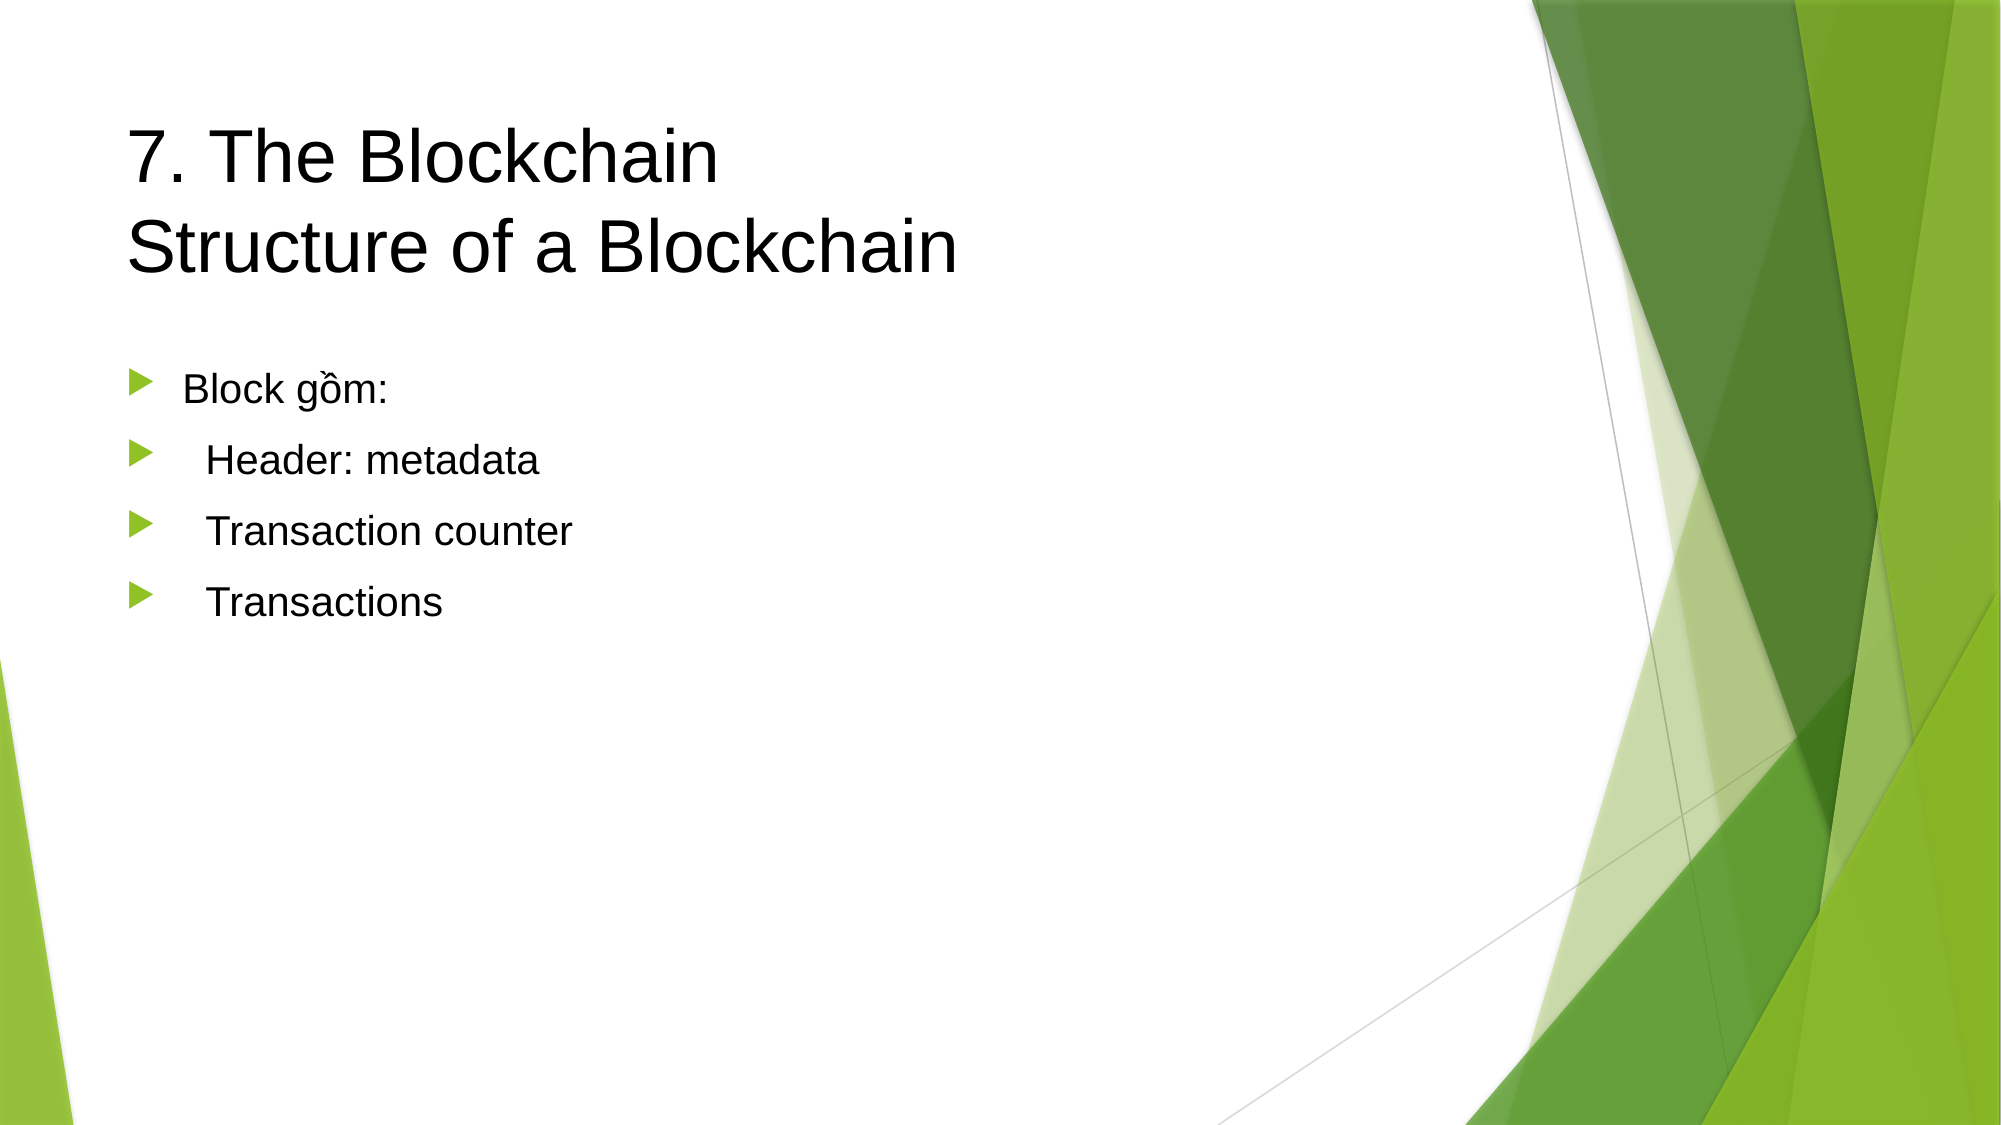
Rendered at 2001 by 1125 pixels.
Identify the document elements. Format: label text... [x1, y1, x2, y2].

list Block gồm: Header: metadata Transaction counter Transactions [111, 354, 1522, 1030]
title 7. The Blockchain Structure of a Blockchain [111, 99, 1522, 317]
